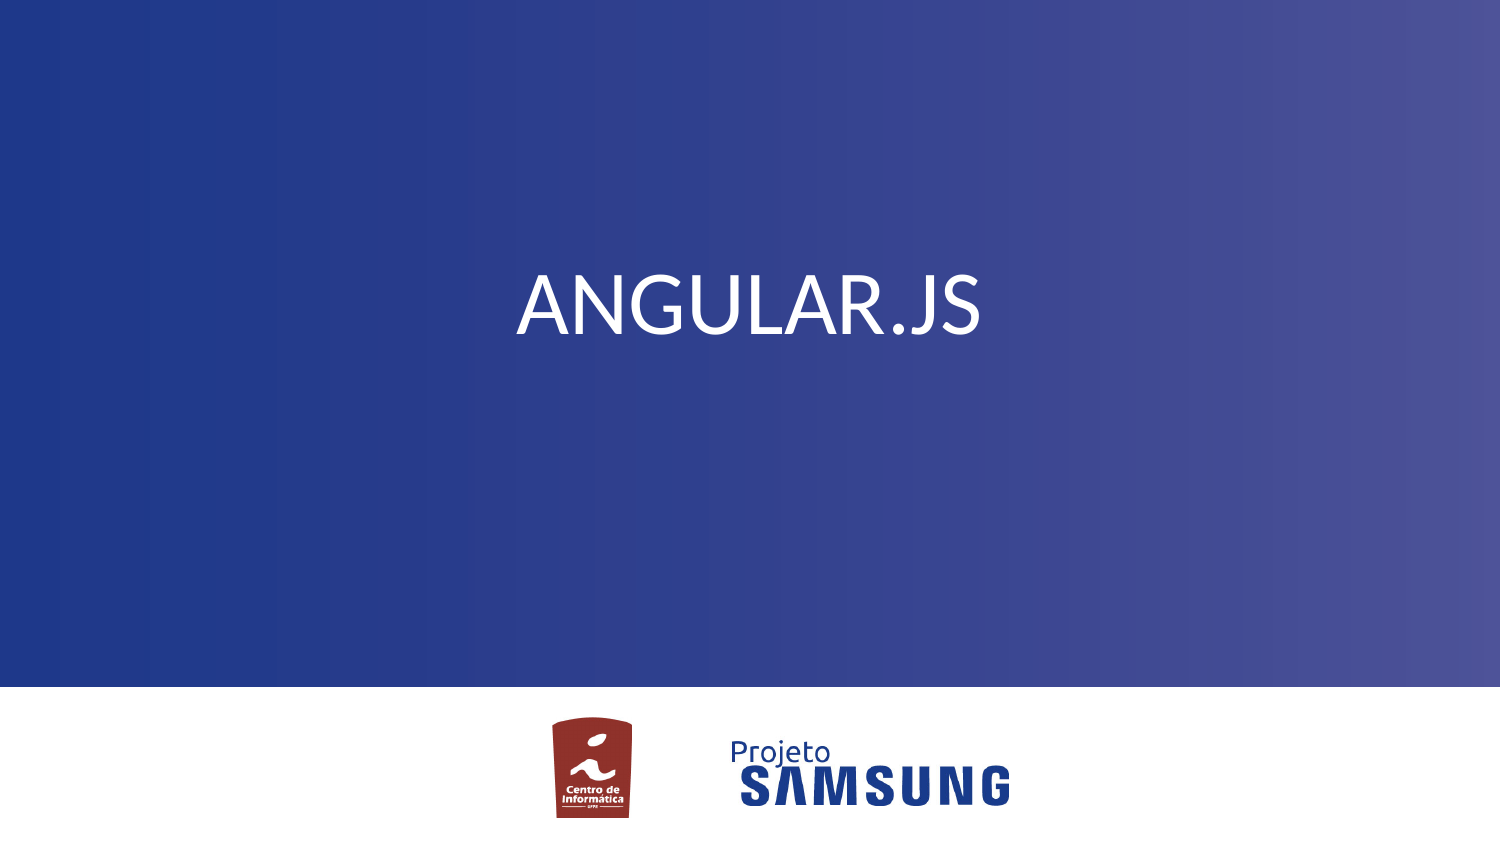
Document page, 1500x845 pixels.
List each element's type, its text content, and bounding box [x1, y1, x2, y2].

title ANGULAR.JS [112, 207, 1388, 389]
picture [552, 717, 632, 818]
picture [729, 736, 1009, 806]
picture [0, 0, 1500, 687]
